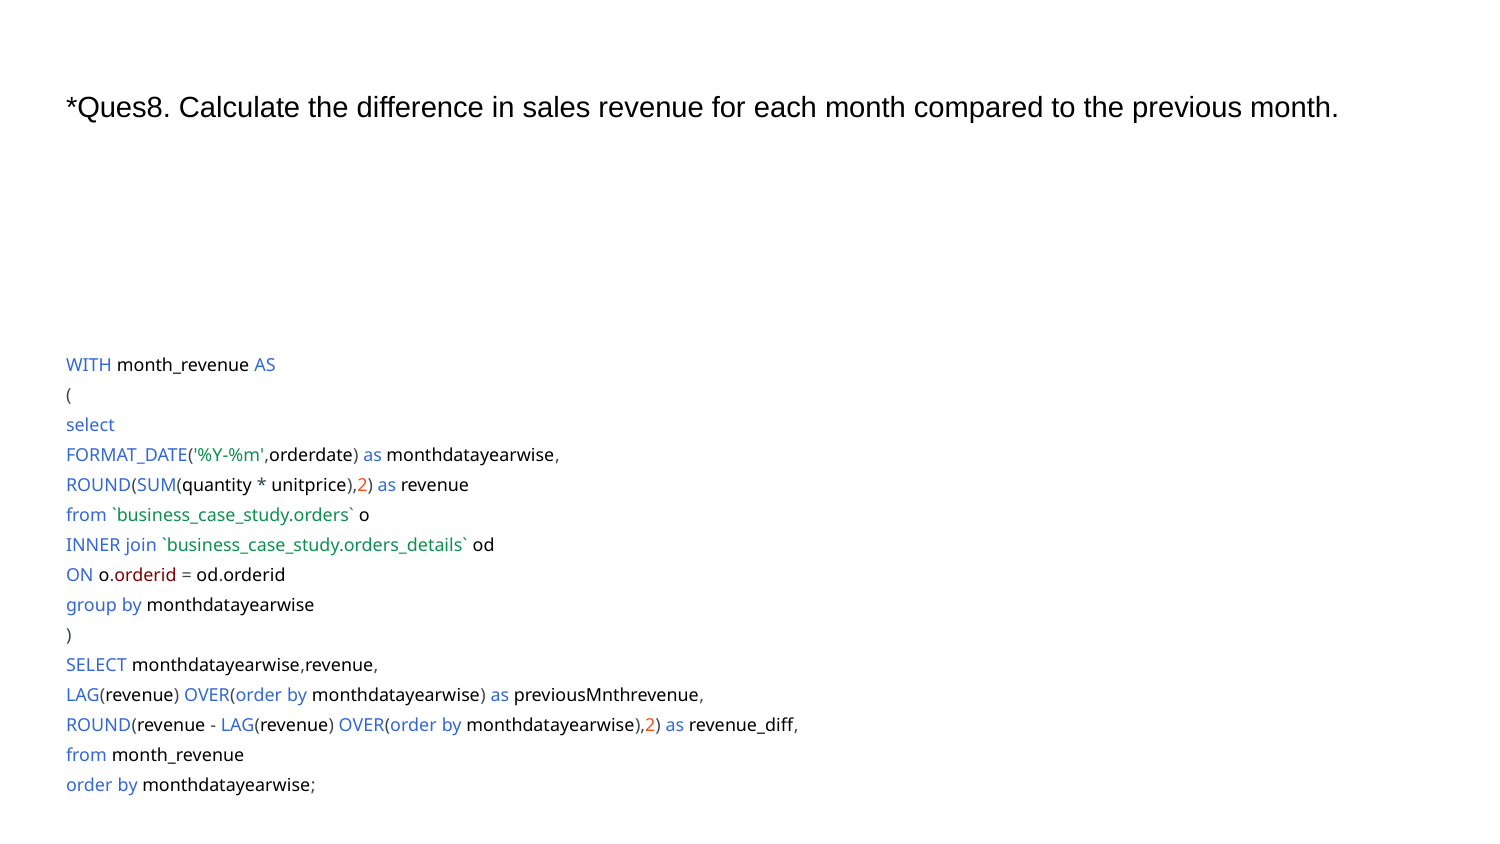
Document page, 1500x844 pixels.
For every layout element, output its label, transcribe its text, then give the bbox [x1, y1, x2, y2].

title *Ques8. Calculate the difference in sales revenue for each month compared to the previous month. [51, 72, 1449, 167]
list WITH month_revenue AS ( select FORMAT_DATE('%Y-%m',orderdate) as monthdatayearwise, ROUND(SUM(quantity * unitprice),2) as revenue from `business_case_study.orders` o INNER join `business_case_study.orders_details` od ON o.orderid = od.orderid group by monthdatayearwise ) SELECT monthdatayearwise,revenue, LAG(revenue) OVER(order by monthdatayearwise) as previousMnthrevenue, ROUND(revenue - LAG(revenue) OVER(order by monthdatayearwise),2) as revenue_diff, from month_revenue order by monthdatayearwise; [51, 330, 1449, 750]
